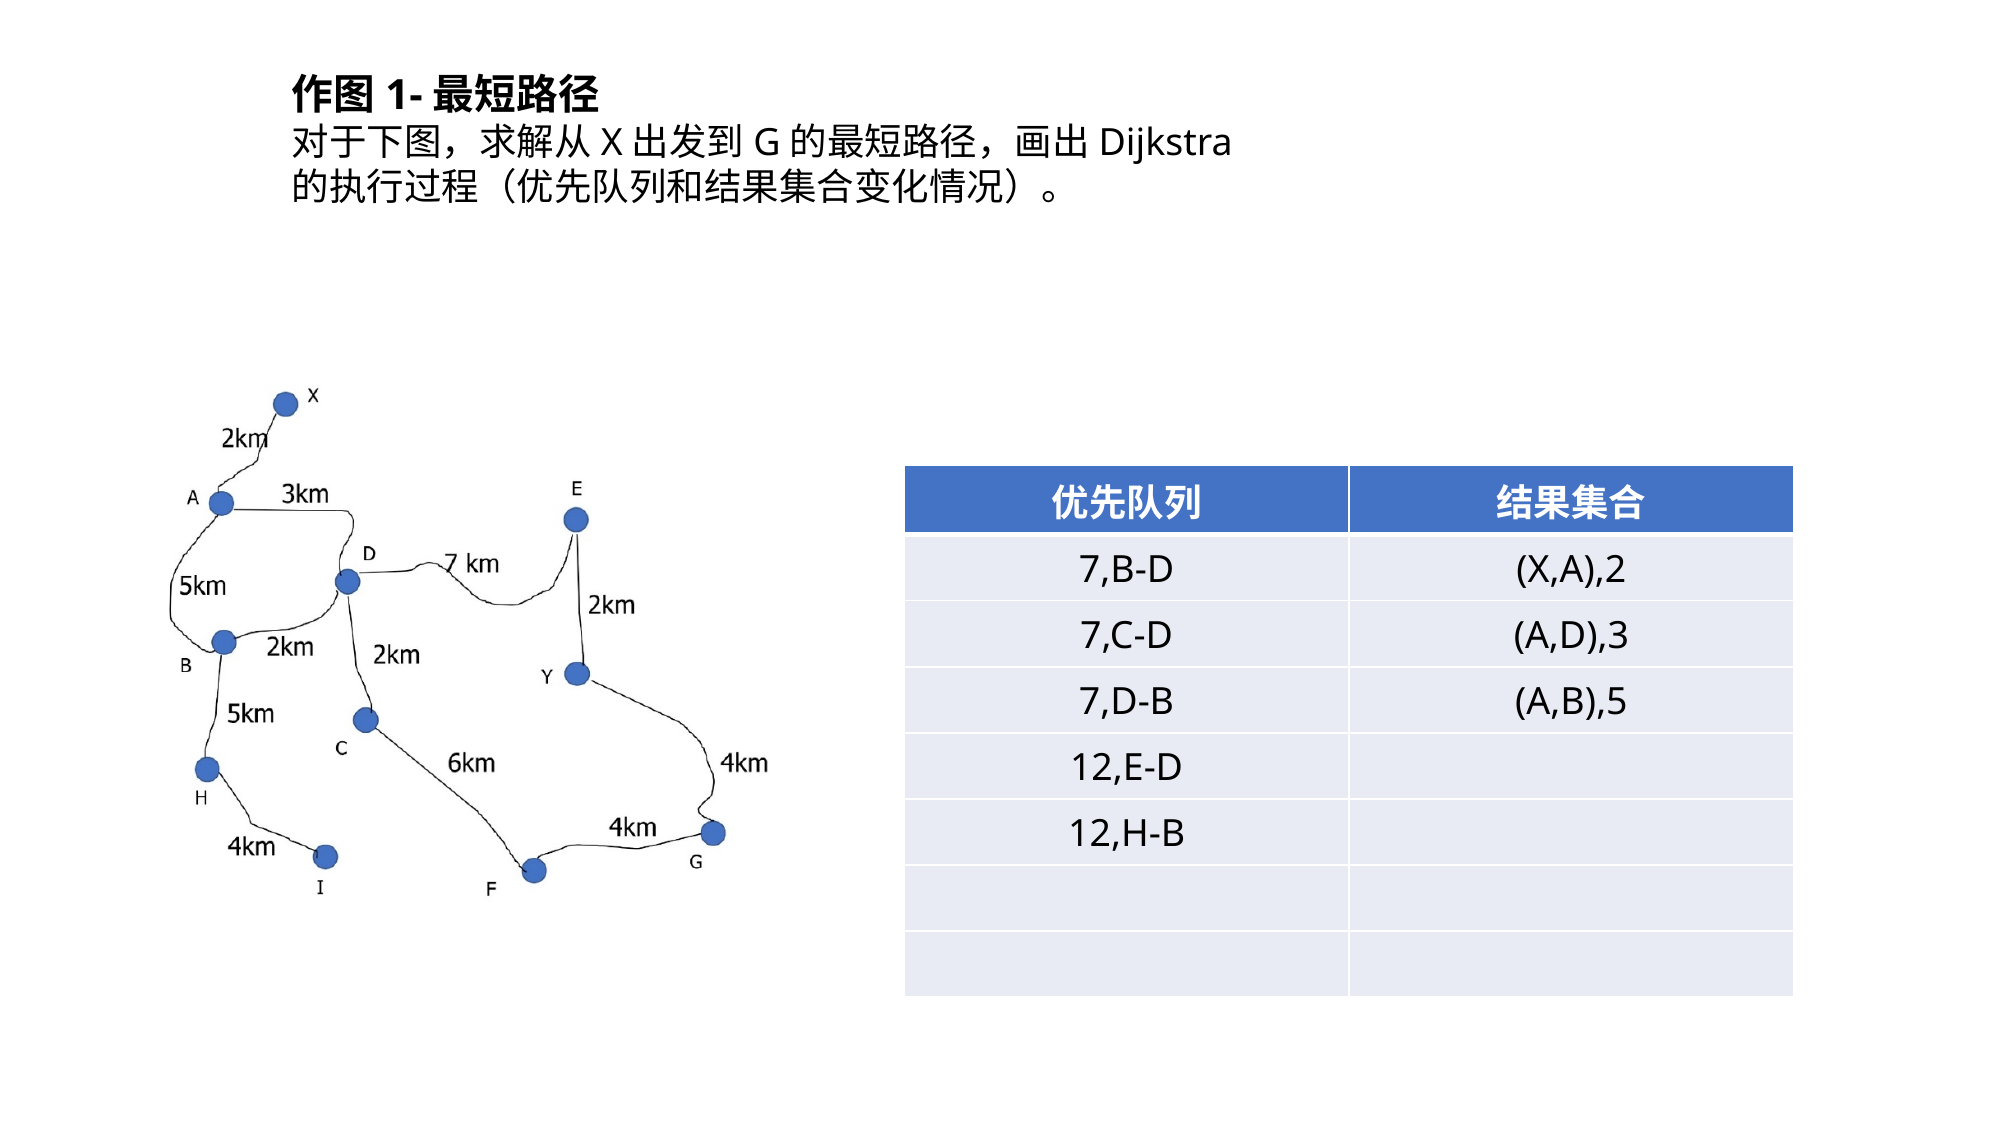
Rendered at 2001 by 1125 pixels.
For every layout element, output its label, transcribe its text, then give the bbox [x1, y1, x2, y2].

table_cell [905, 932, 1348, 996]
table_cell 7,D-B [905, 668, 1348, 732]
table_cell (A,D),3 [1350, 601, 1793, 666]
table_cell 7,C-D [905, 601, 1348, 666]
table_cell [1350, 932, 1793, 996]
table_cell [1350, 866, 1793, 930]
table_header 结果集合 [1350, 466, 1793, 532]
table_cell [1350, 800, 1793, 864]
table_cell 7,B-D [905, 537, 1348, 600]
table_cell [1350, 734, 1793, 798]
picture [147, 385, 778, 908]
table_cell [905, 866, 1348, 930]
table_cell 12,H-B [905, 800, 1348, 864]
table_cell 12,E-D [905, 734, 1348, 798]
table_header 优先队列 [905, 466, 1348, 532]
table_cell (X,A),2 [1350, 537, 1793, 600]
text_box 作图1-最短路径 对于下图，求解从X出发到G的最短路径，画出Dijkstra的执行过程（优先队列和结果集合变化情况）。 [277, 60, 1278, 216]
table_cell (A,B),5 [1350, 668, 1793, 732]
